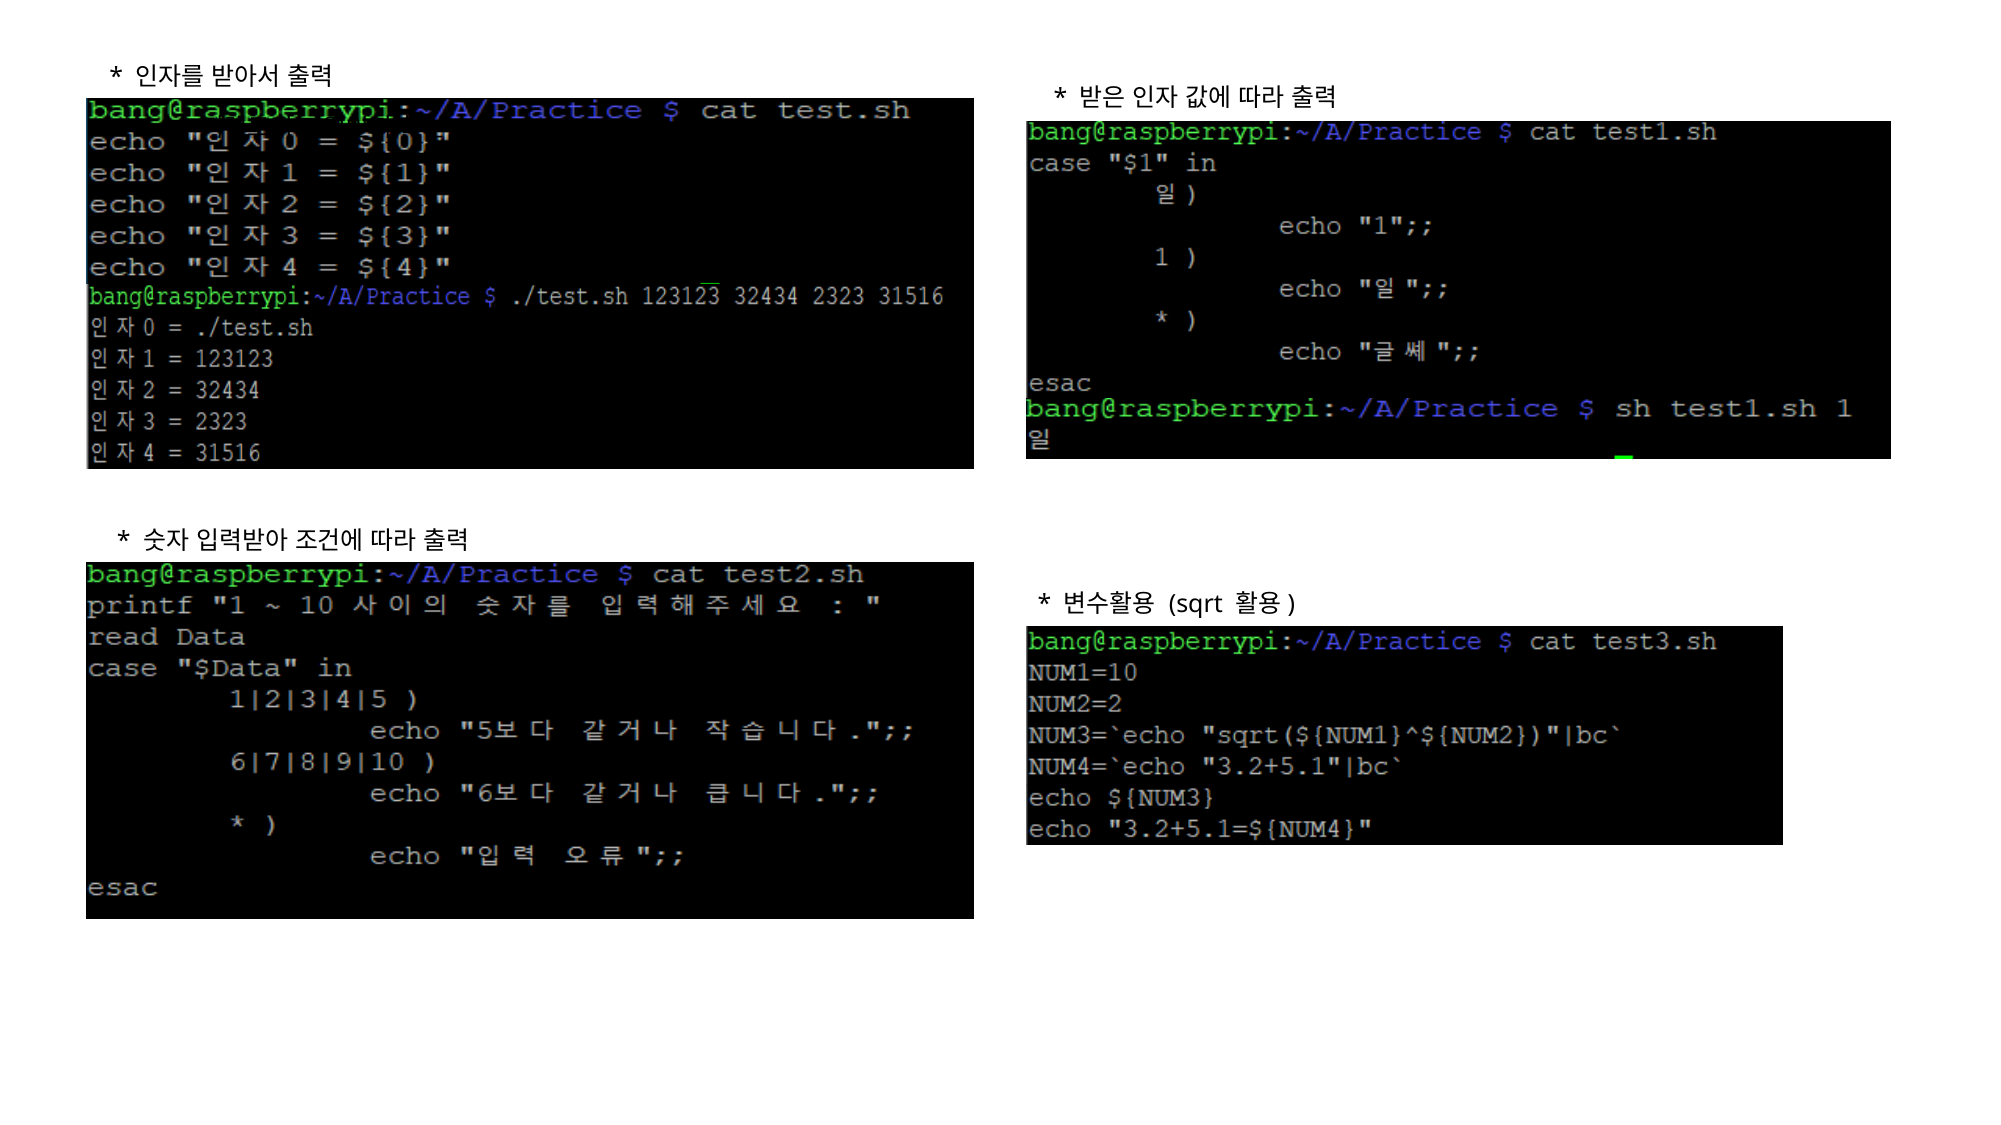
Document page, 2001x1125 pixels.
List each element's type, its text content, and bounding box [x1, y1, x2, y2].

text_box * 인자를 받아서 출력 [94, 53, 349, 98]
picture [1026, 626, 1783, 845]
text_box * 받은 인자 값에 따라 출력 [1038, 74, 1353, 119]
text_box * 변수활용 (sqrt 활용) [1022, 579, 1310, 625]
picture [1026, 121, 1891, 460]
picture [86, 562, 974, 919]
text_box * 숫자 입력받아 조건에 따라 출력 [102, 517, 486, 562]
picture [86, 98, 974, 469]
